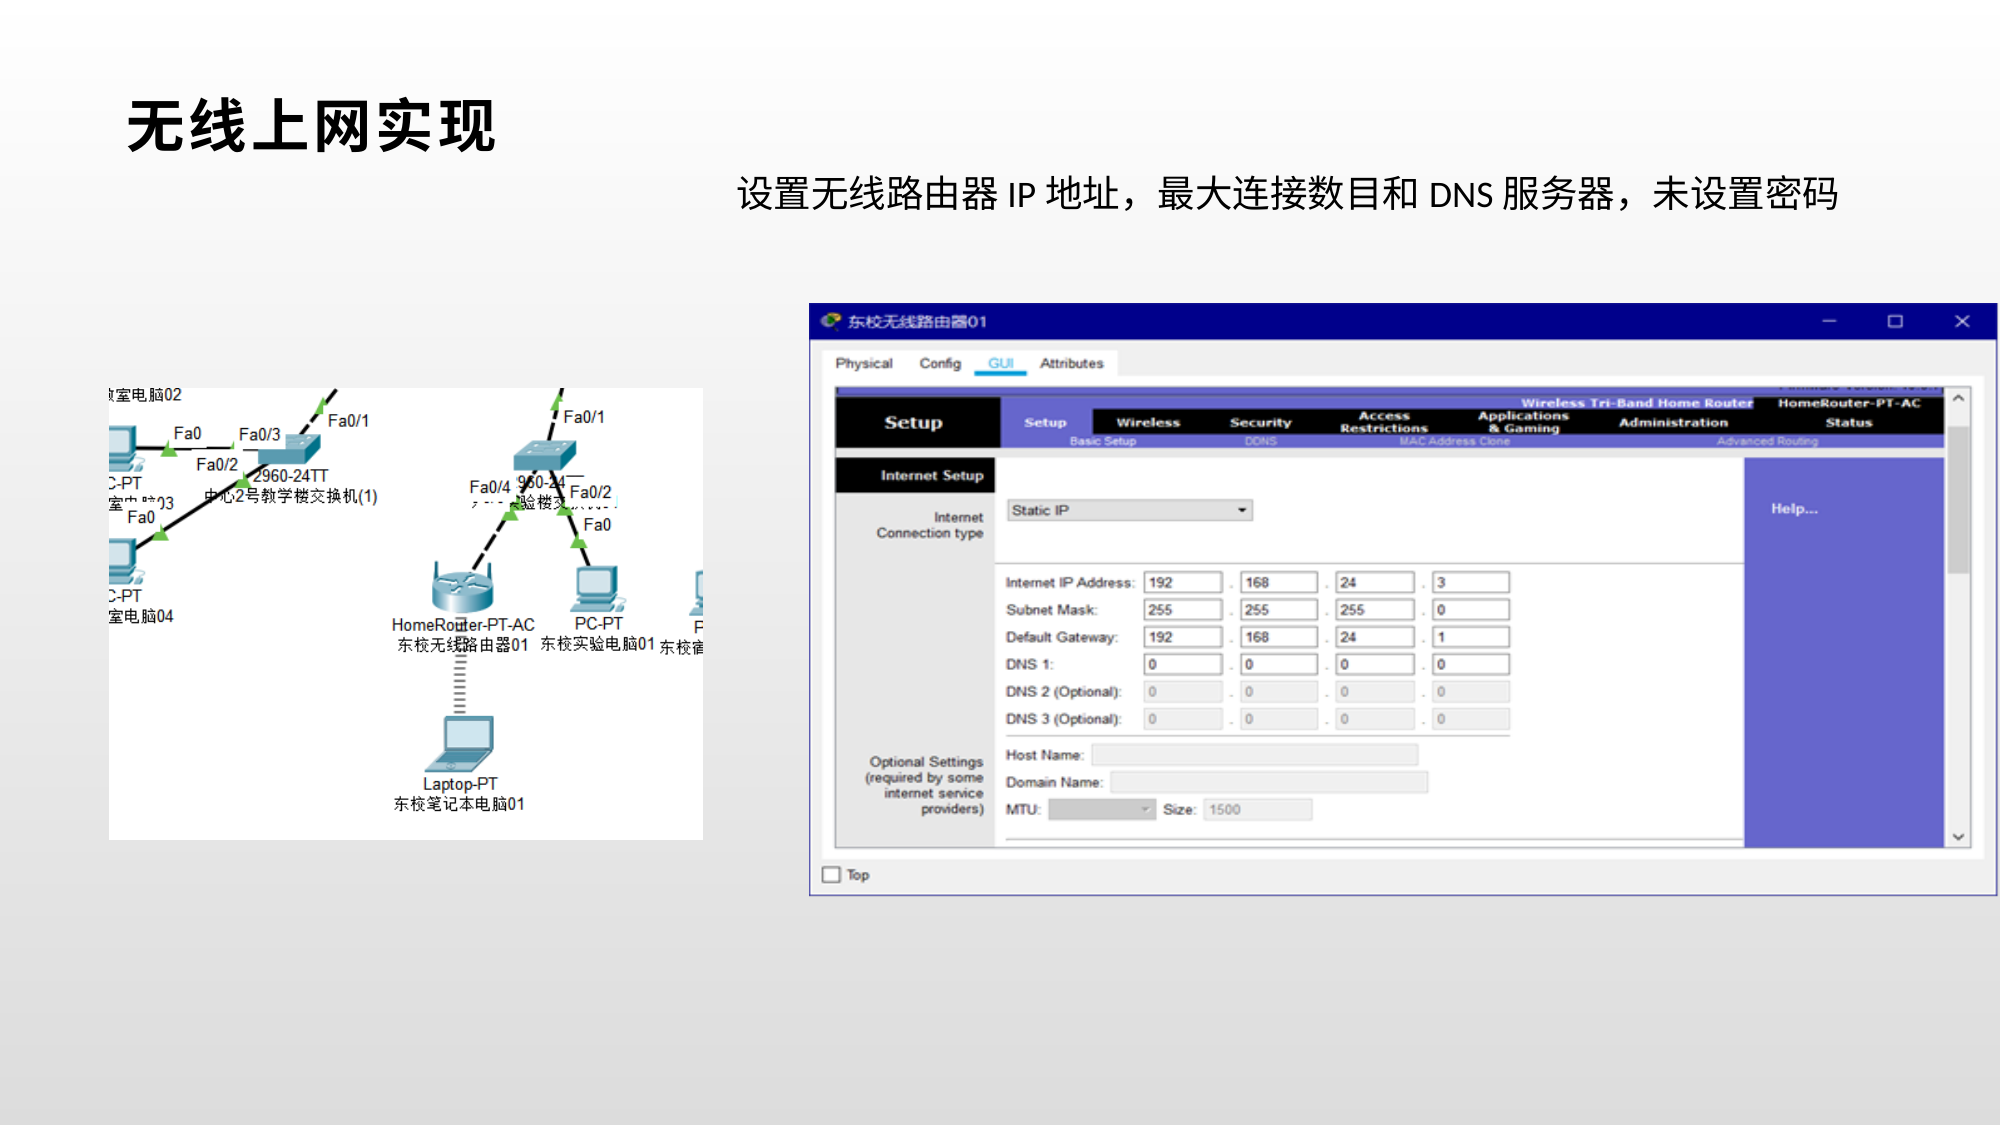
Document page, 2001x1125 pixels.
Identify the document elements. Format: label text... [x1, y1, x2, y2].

text_box 设置无线路由器IP地址，最大连接数目和DNS服务器，未设置密码 [721, 162, 1855, 223]
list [808, 303, 2000, 899]
picture [109, 388, 703, 840]
title 无线上网实现 [109, 70, 1891, 178]
